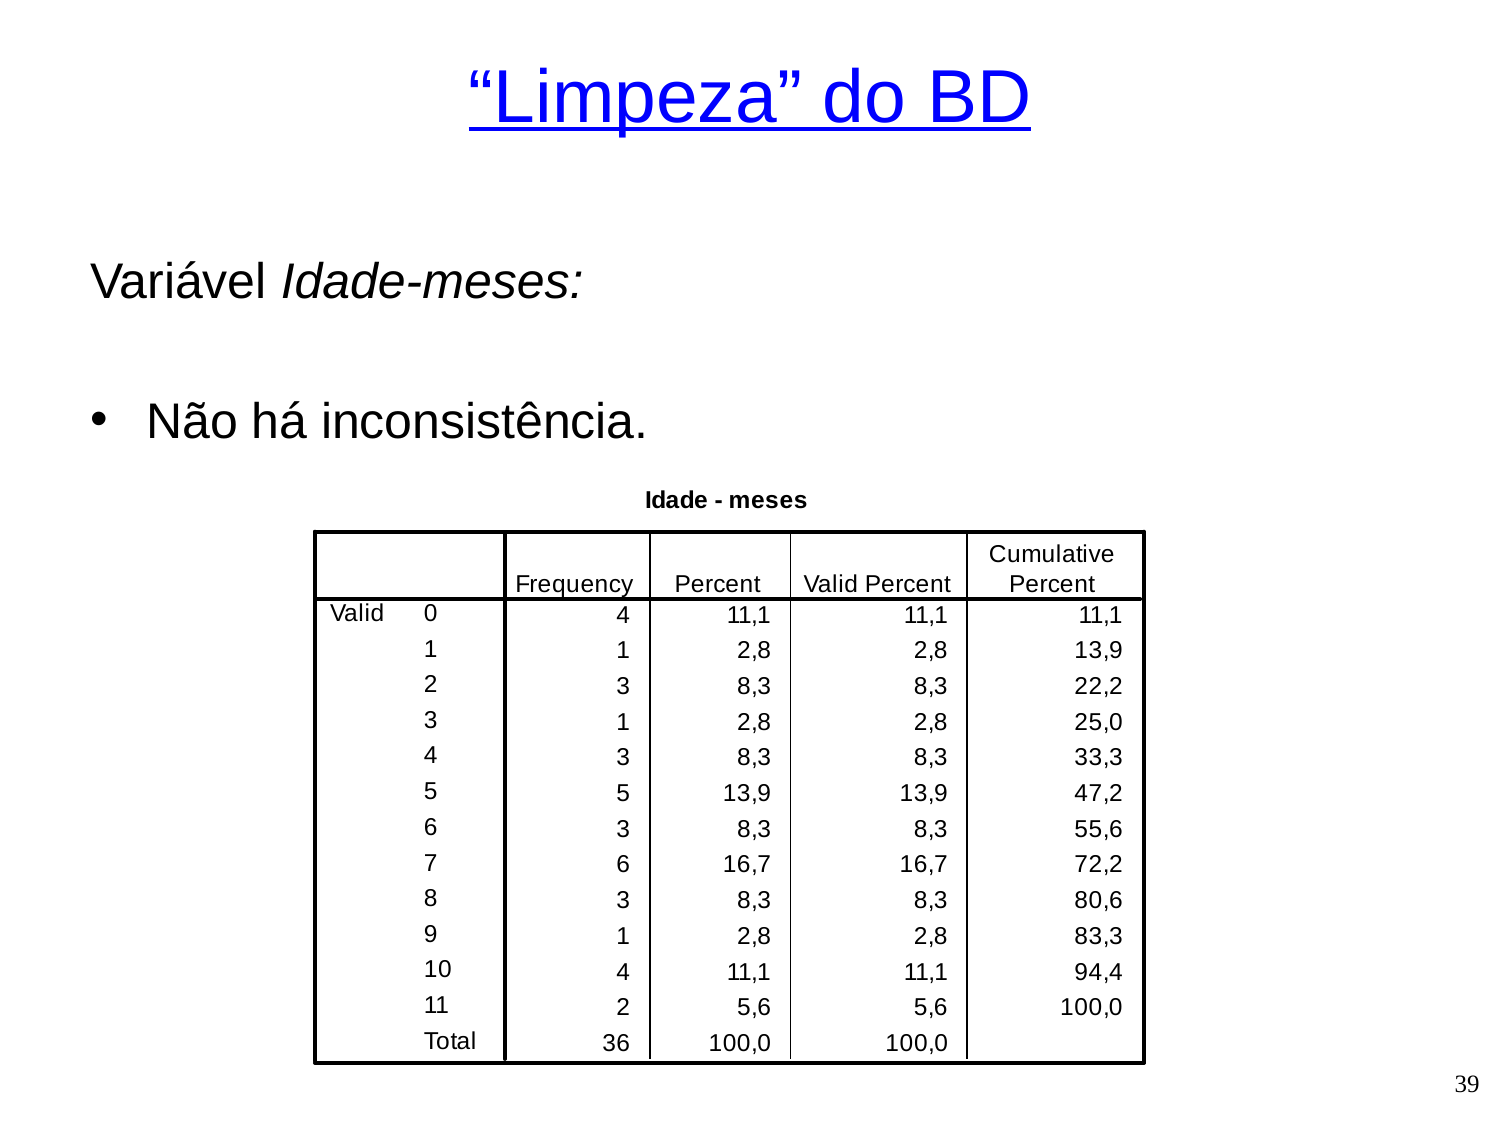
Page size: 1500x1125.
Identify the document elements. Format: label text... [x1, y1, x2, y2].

title “Limpeza” do BD [75, 7, 1425, 195]
text_box 39 [1144, 1060, 1495, 1120]
list Variável Idade-meses: Não há inconsistência. [75, 240, 1425, 661]
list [295, 463, 1197, 1107]
